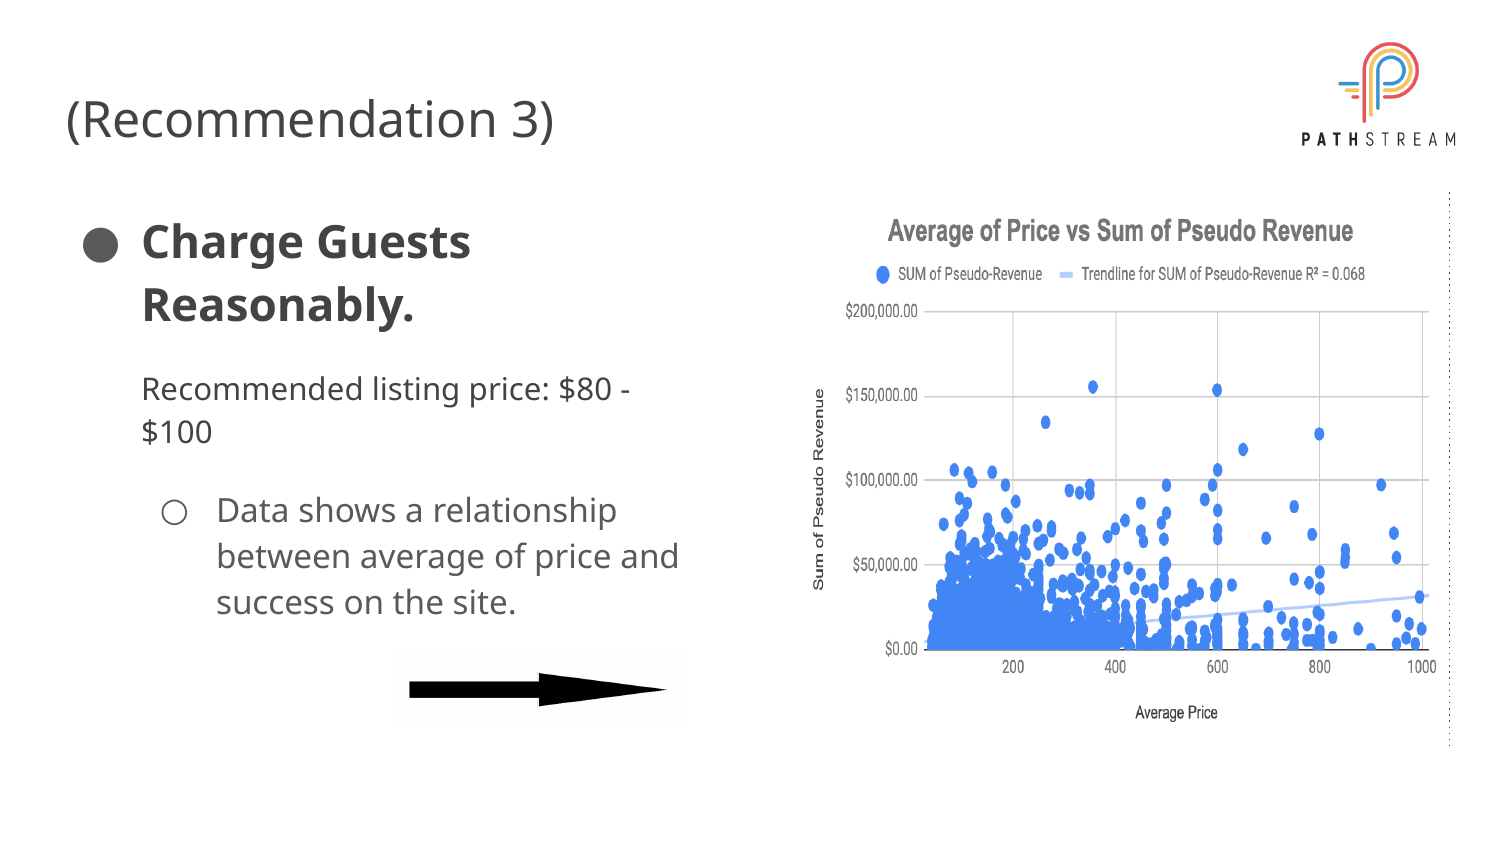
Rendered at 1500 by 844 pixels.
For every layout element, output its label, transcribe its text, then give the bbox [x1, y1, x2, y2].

list Charge Guests Reasonably. Recommended listing price: $80 -$100 Data shows a relationship between average of price and success on the site. [51, 189, 708, 750]
picture [390, 651, 688, 728]
picture [792, 0, 1500, 750]
title (Recommendation 3) [51, 72, 1186, 167]
